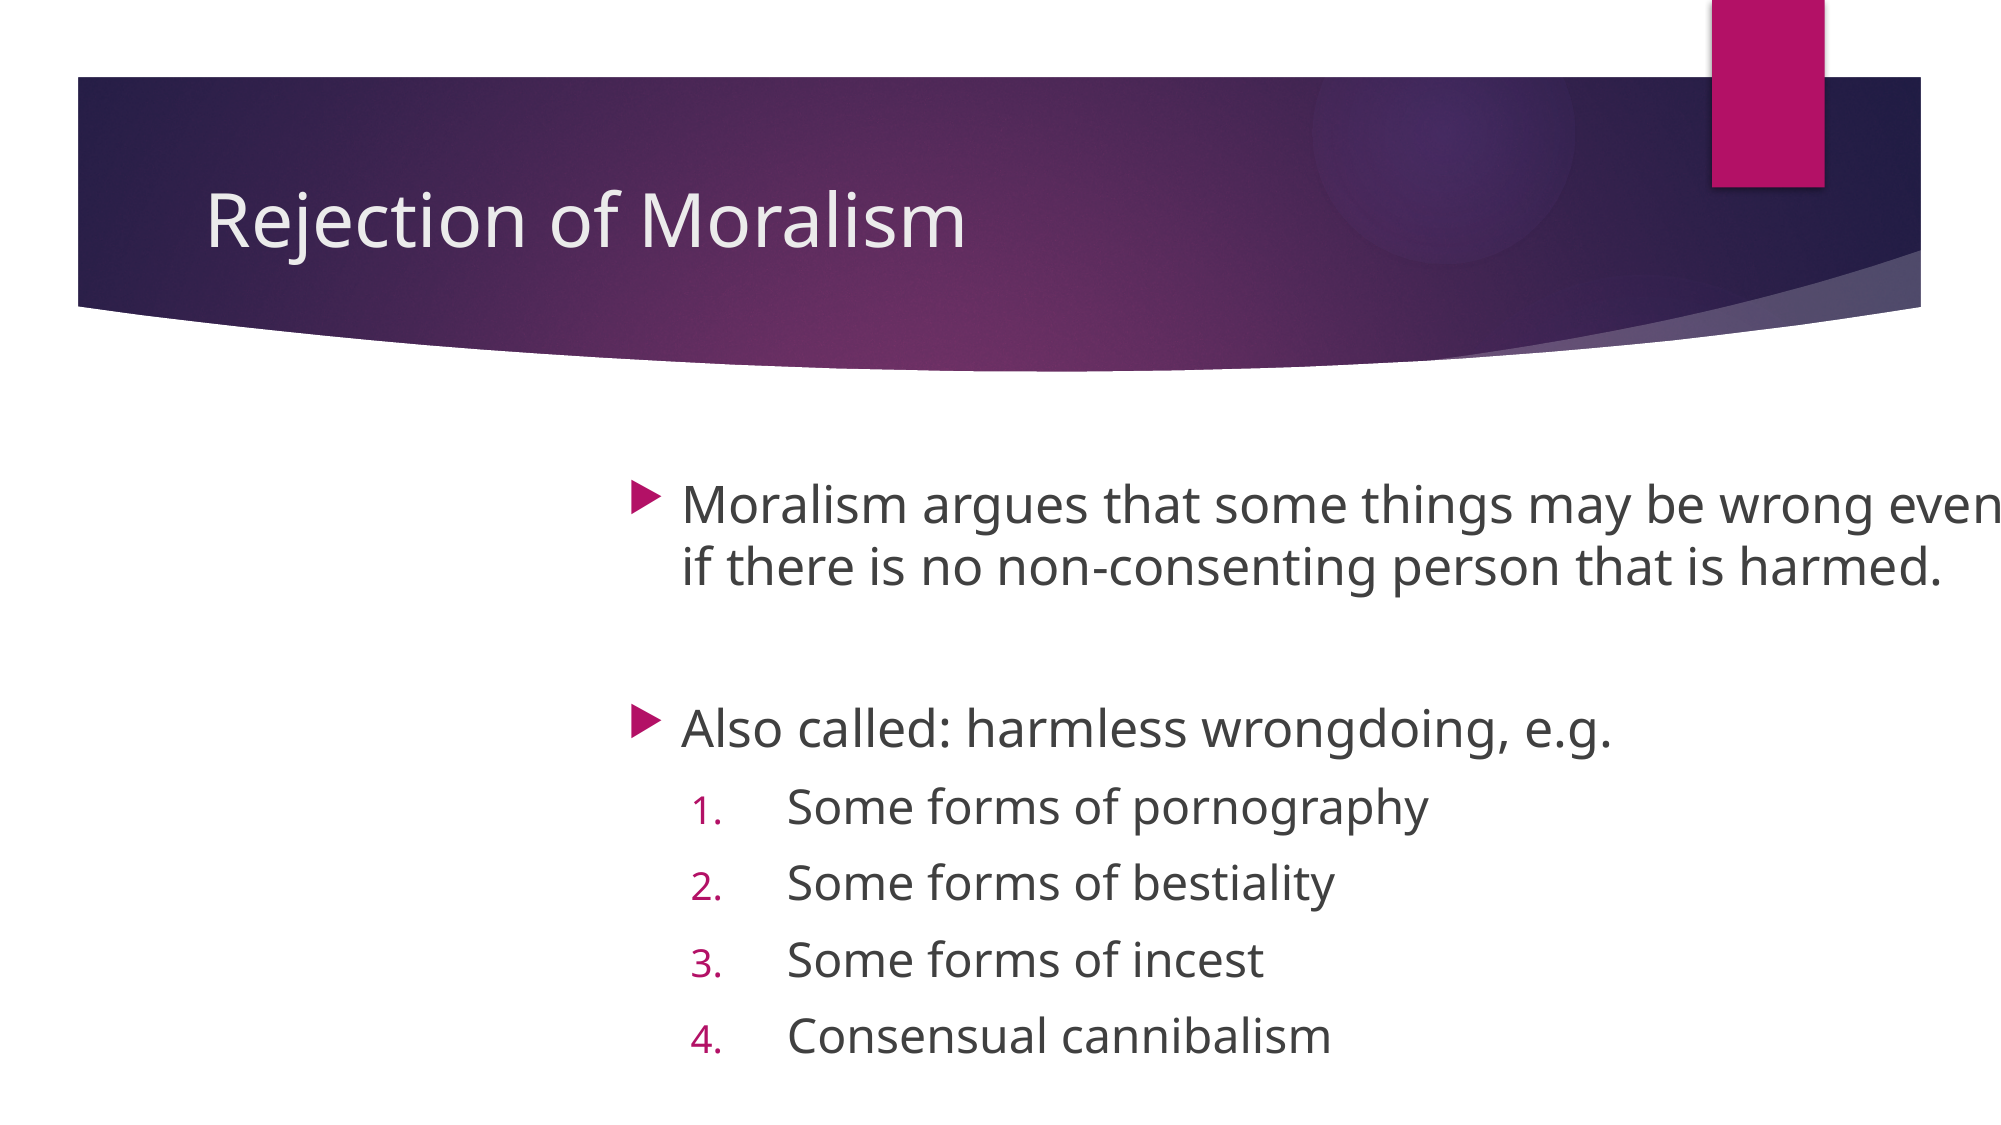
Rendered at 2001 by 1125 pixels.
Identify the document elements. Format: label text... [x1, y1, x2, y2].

list Moralism argues that some things may be wrong even if there is no non-consenting person that is harmed. Also called: harmless wrongdoing, e.g. Some forms of pornography Some forms of bestiality Some forms of incest Consensual cannibalism [612, 464, 2000, 1125]
title Rejection of Moralism [189, 159, 1627, 276]
